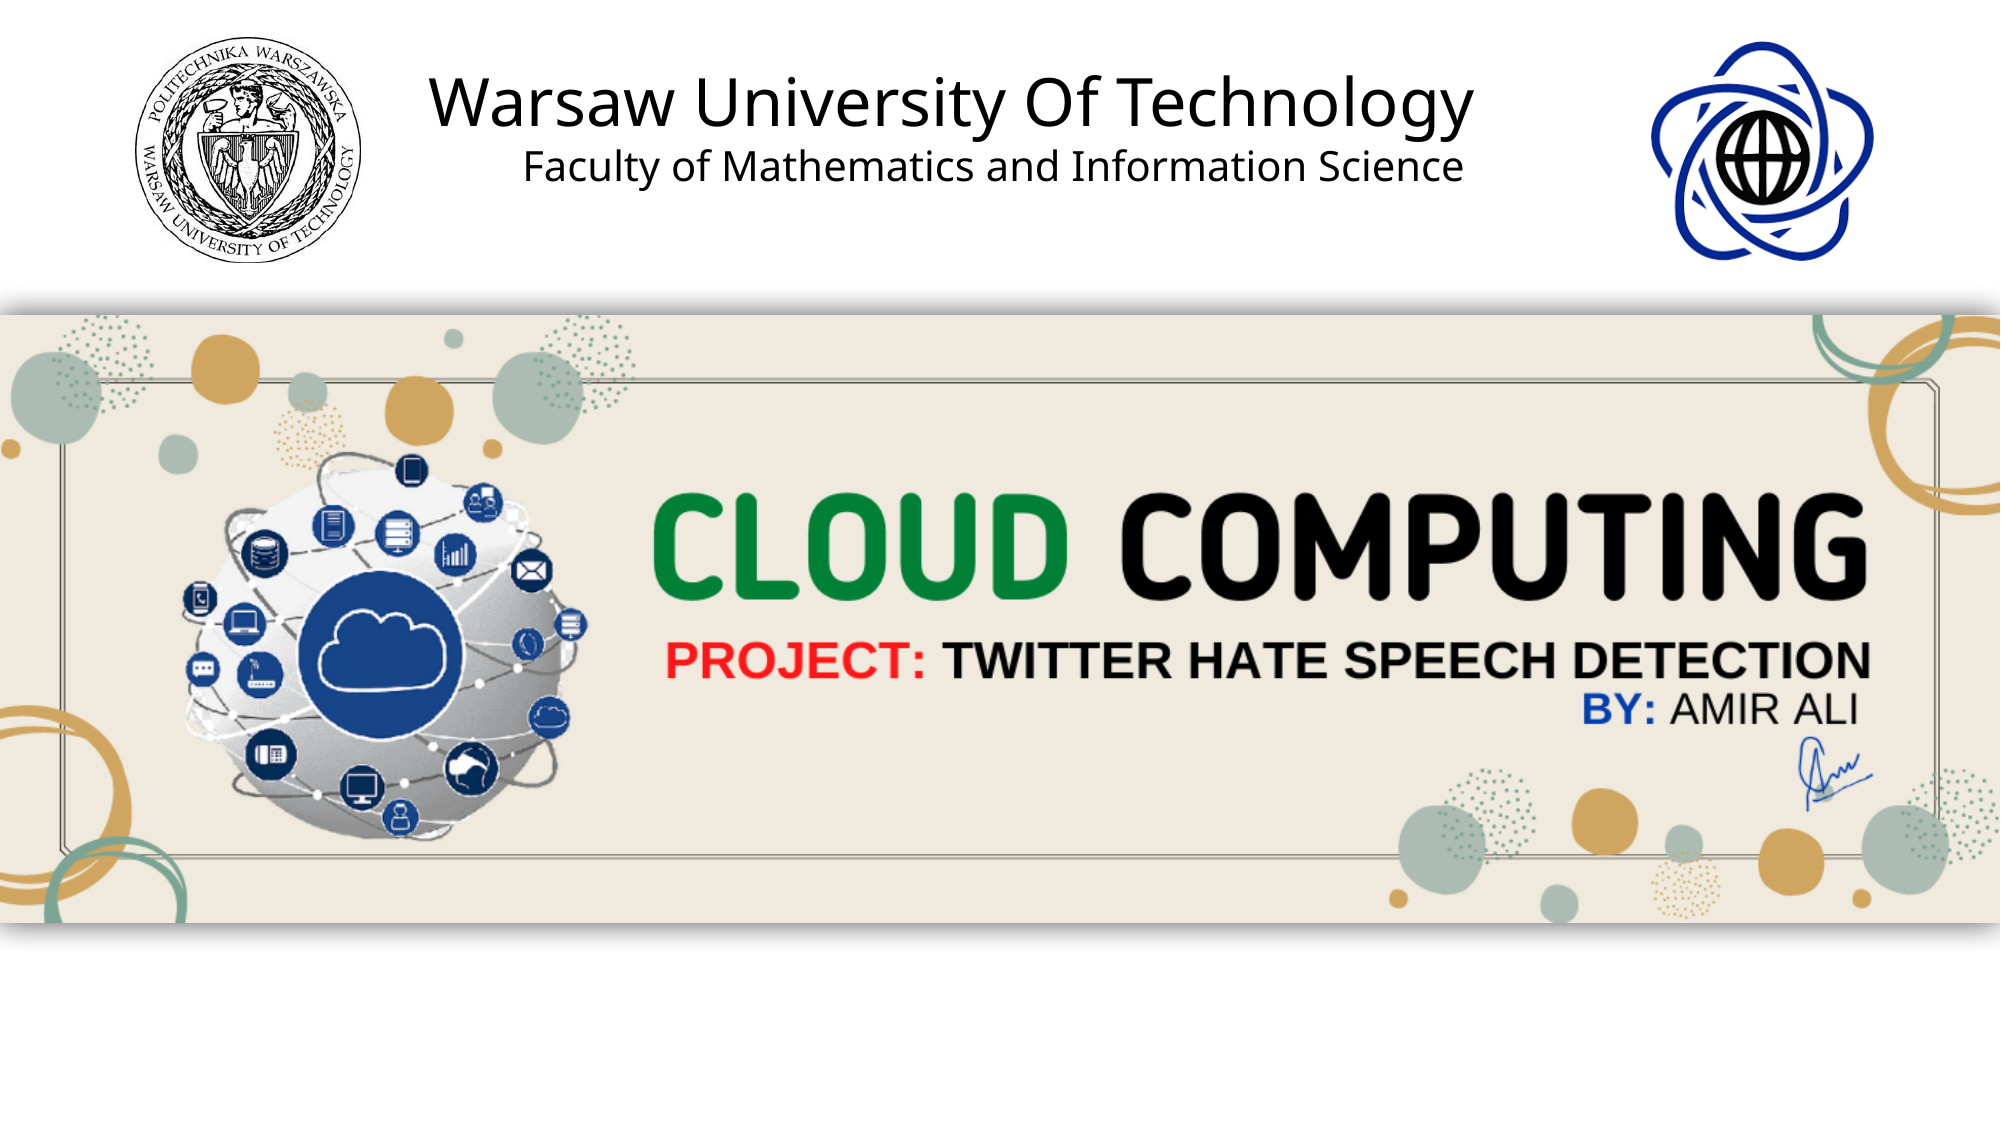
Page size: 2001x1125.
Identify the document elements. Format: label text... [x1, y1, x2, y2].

picture [0, 315, 2000, 923]
text_box Warsaw University Of Technology Faculty of Mathematics and Information Science [413, 52, 1647, 198]
picture [1647, 37, 1878, 268]
picture [99, 37, 400, 263]
